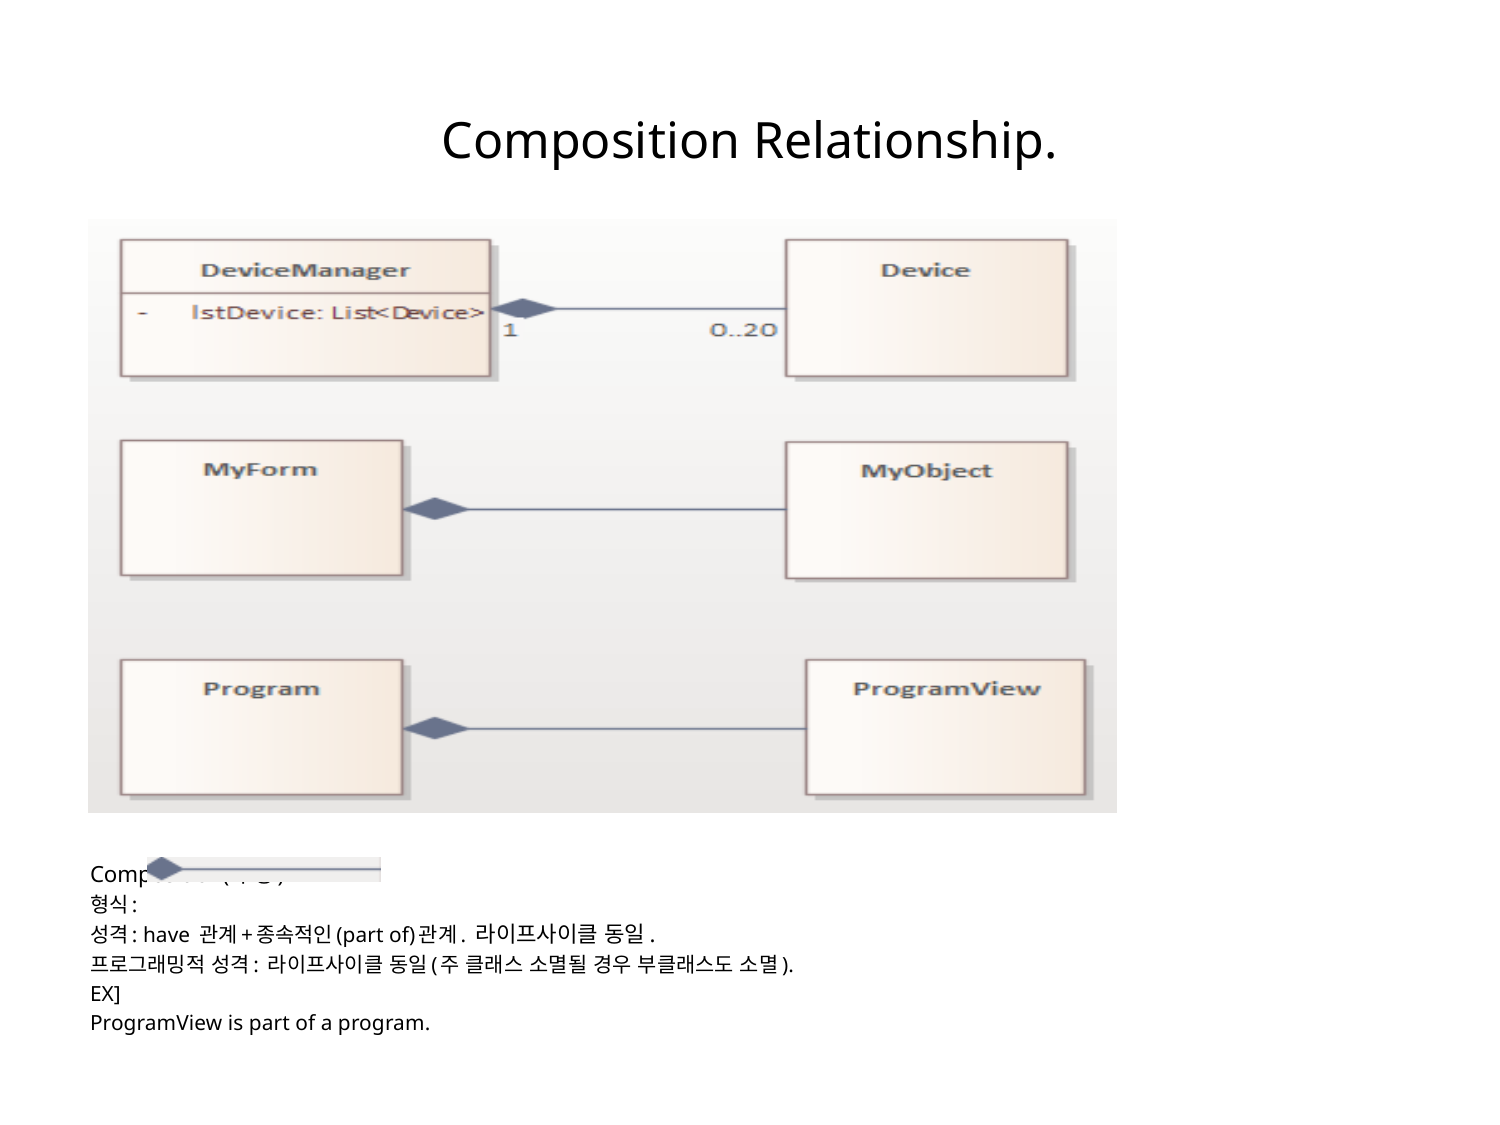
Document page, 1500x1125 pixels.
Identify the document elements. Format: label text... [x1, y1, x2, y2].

list Composition(구성) 형식: 성격: have 관계+종속적인(part of)관계. 라이프사이클 동일. 프로그래밍적 성격: 라이프사이클 동일(주 클래스 소멸될 경우 부클래스도 소멸). EX] ProgramView is part of a program. [75, 326, 1425, 1106]
picture [88, 219, 1117, 813]
picture [147, 857, 381, 882]
title Composition Relationship. [75, 45, 1425, 233]
